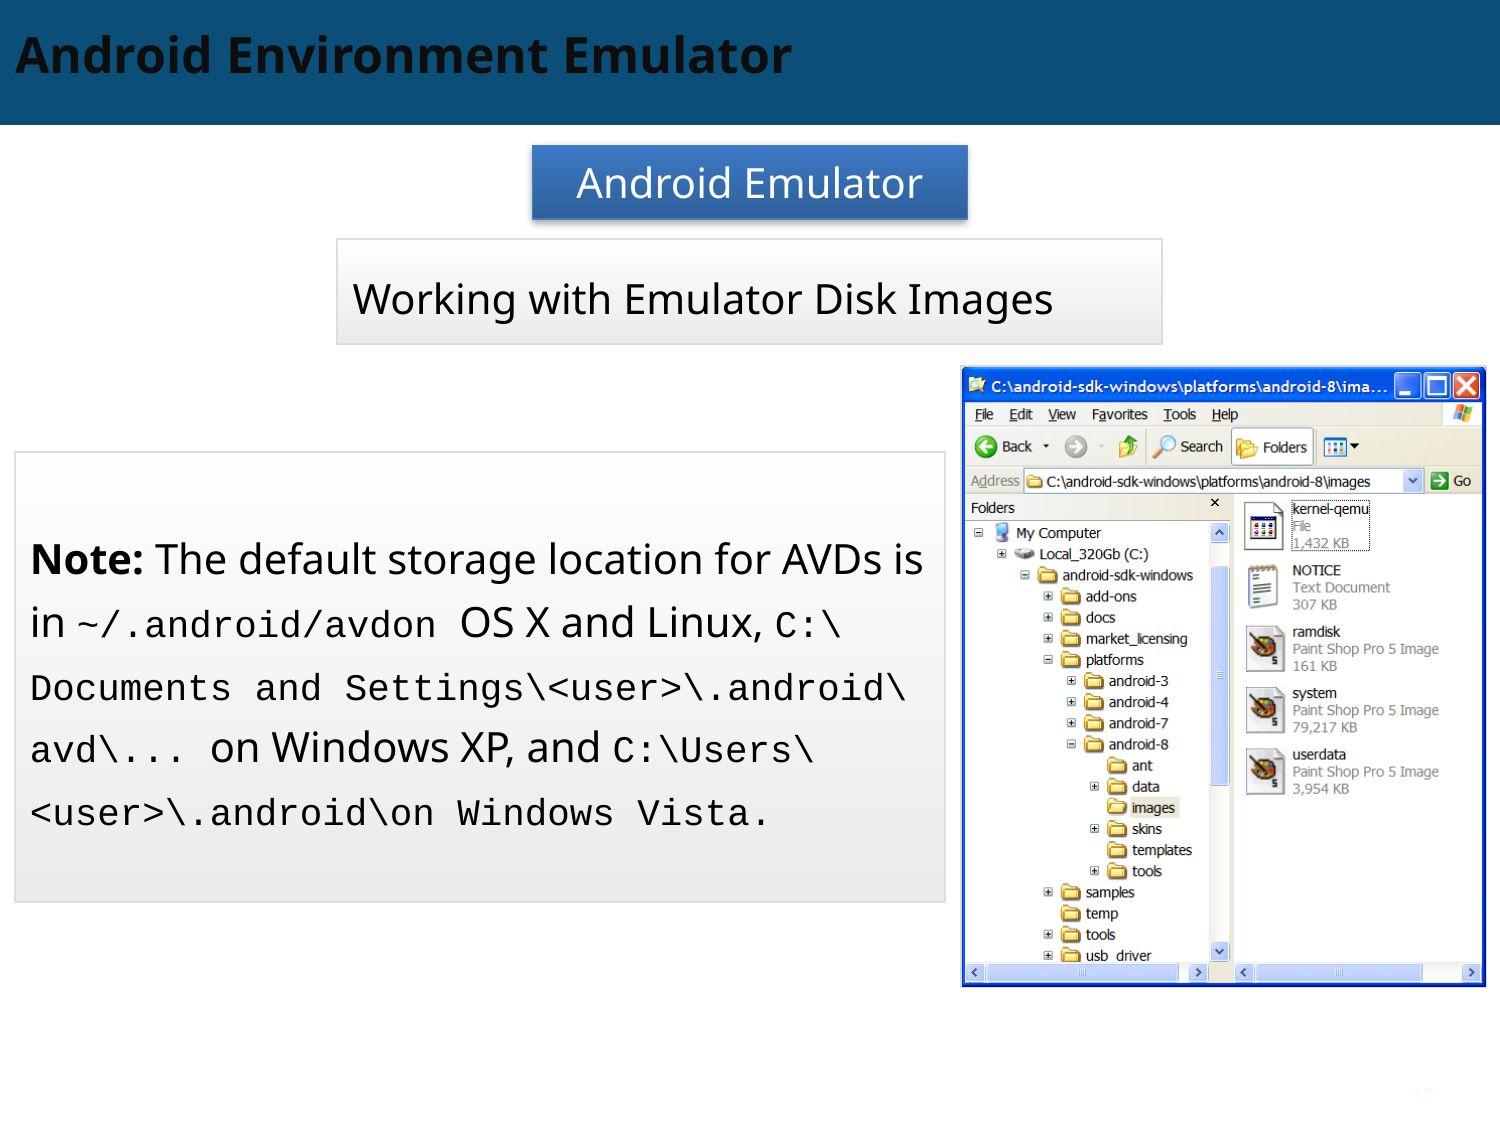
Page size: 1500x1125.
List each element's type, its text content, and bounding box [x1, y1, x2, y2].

text_box Working with Emulator Disk Images [337, 238, 1163, 344]
title Android Environment Emulator [0, 21, 1351, 86]
text_box Note: The default storage location for AVDs is in ~/.android/avdon OS X and Linux, C:\Documents and Settings\<user>\.android\avd\... on Windows XP, and C:\Users\<user>\.android\on Windows Vista. [14, 451, 945, 902]
text_box Android Emulator [532, 145, 968, 220]
picture [961, 366, 1486, 988]
